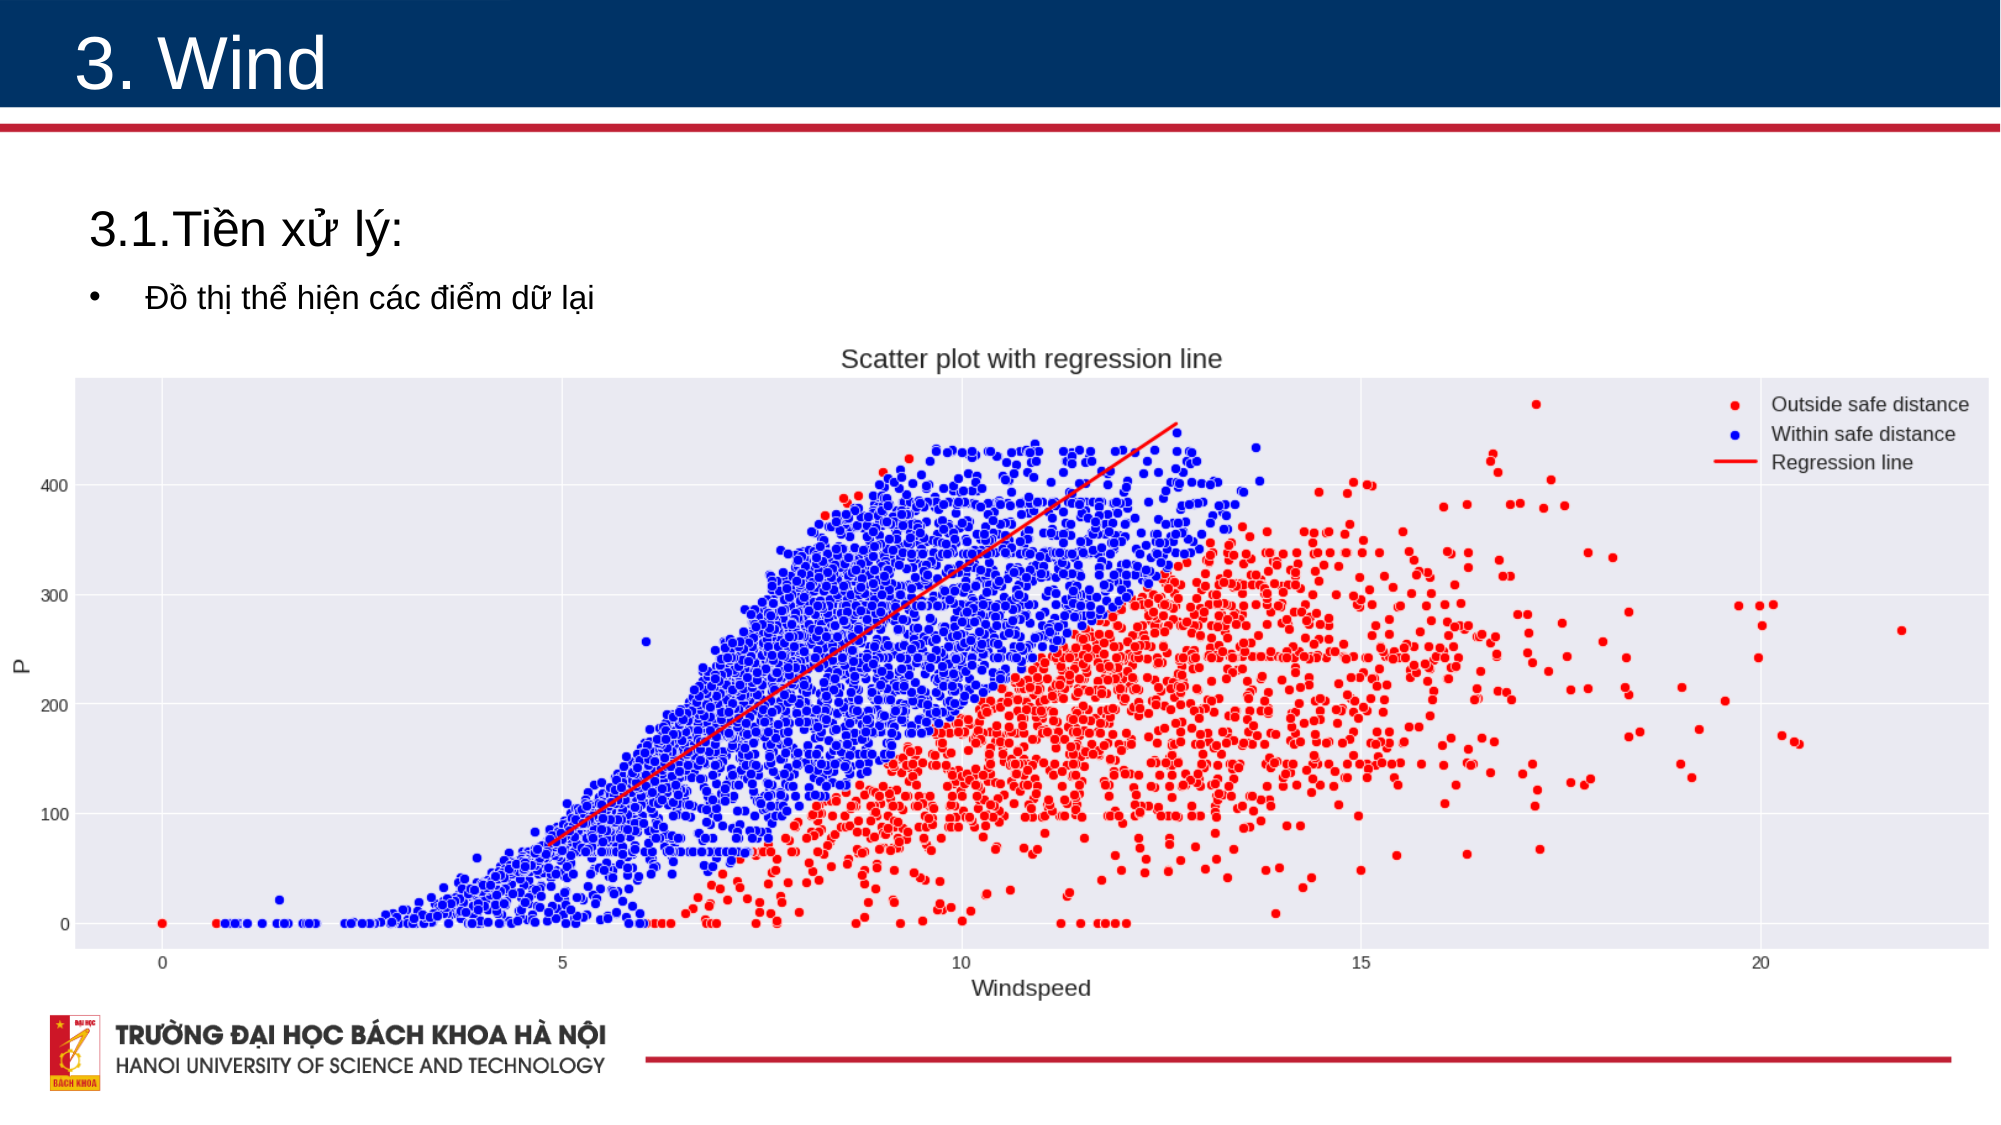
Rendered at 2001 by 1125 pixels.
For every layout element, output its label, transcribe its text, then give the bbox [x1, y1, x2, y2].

title 3. Wind [74, 0, 1875, 159]
picture [0, 0, 2001, 1125]
text_box 3.1.Tiền xử lý: Đồ thị thể hiện các điểm dữ lại [74, 159, 1944, 324]
